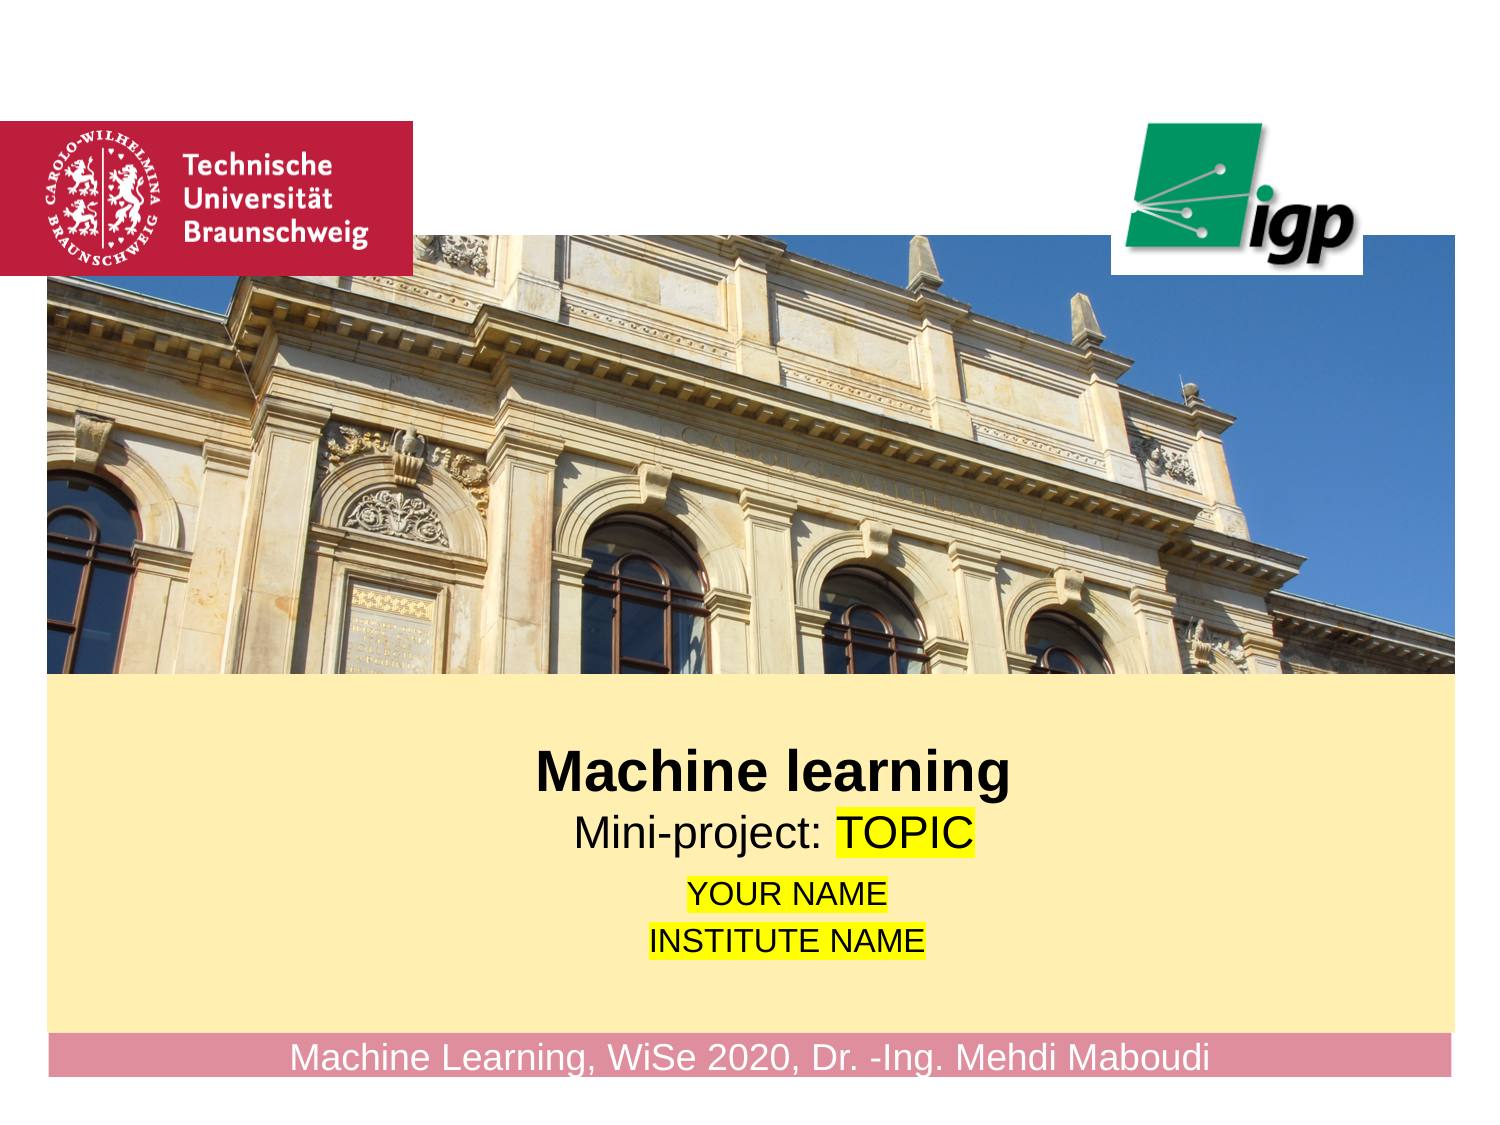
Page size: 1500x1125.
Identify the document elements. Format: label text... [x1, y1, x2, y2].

picture [0, 110, 1455, 674]
title Machine learning Mini-project: TOPIC [136, 680, 1412, 858]
text_box YOUR NAME INSTITUTE NAME [602, 872, 973, 999]
